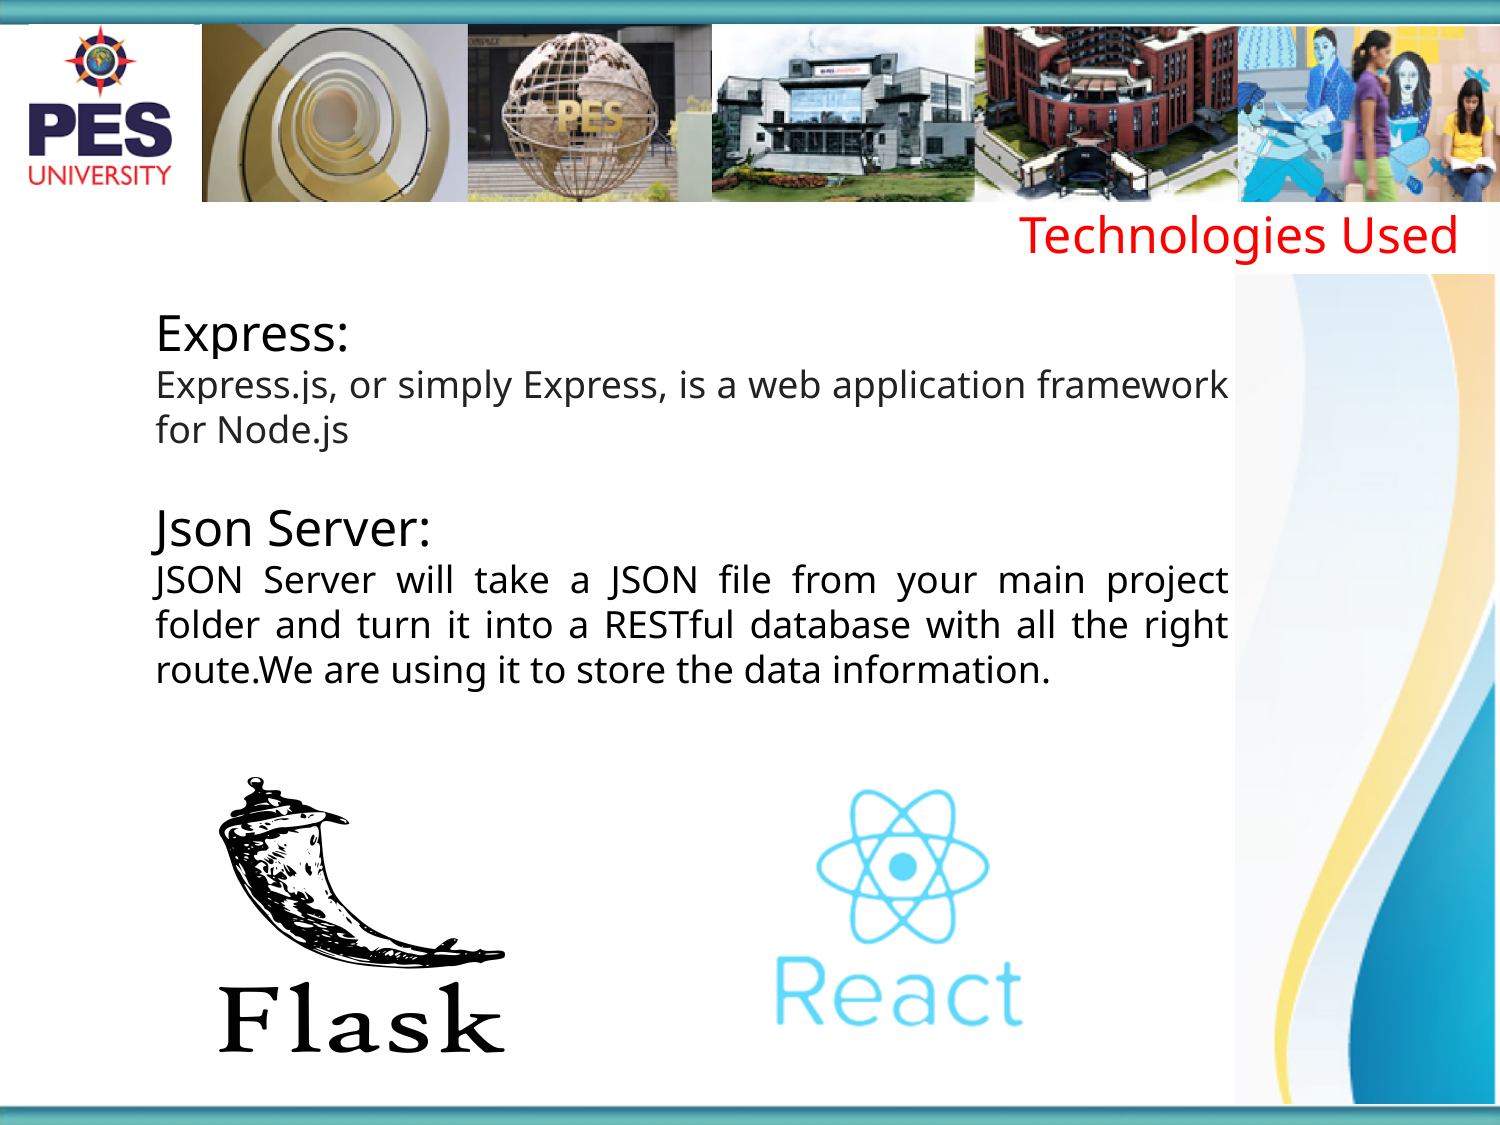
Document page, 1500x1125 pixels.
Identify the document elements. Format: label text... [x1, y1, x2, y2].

picture [0, 0, 1500, 1125]
text_box Express: Express.js, or simply Express, is a web application framework for Node.js Json Server: JSON Server will take a JSON file from your main project folder and turn it into a RESTful database with all the right route.We are using it to store the data information. [65, 286, 1245, 1000]
text_box Technologies Used [983, 188, 1476, 312]
